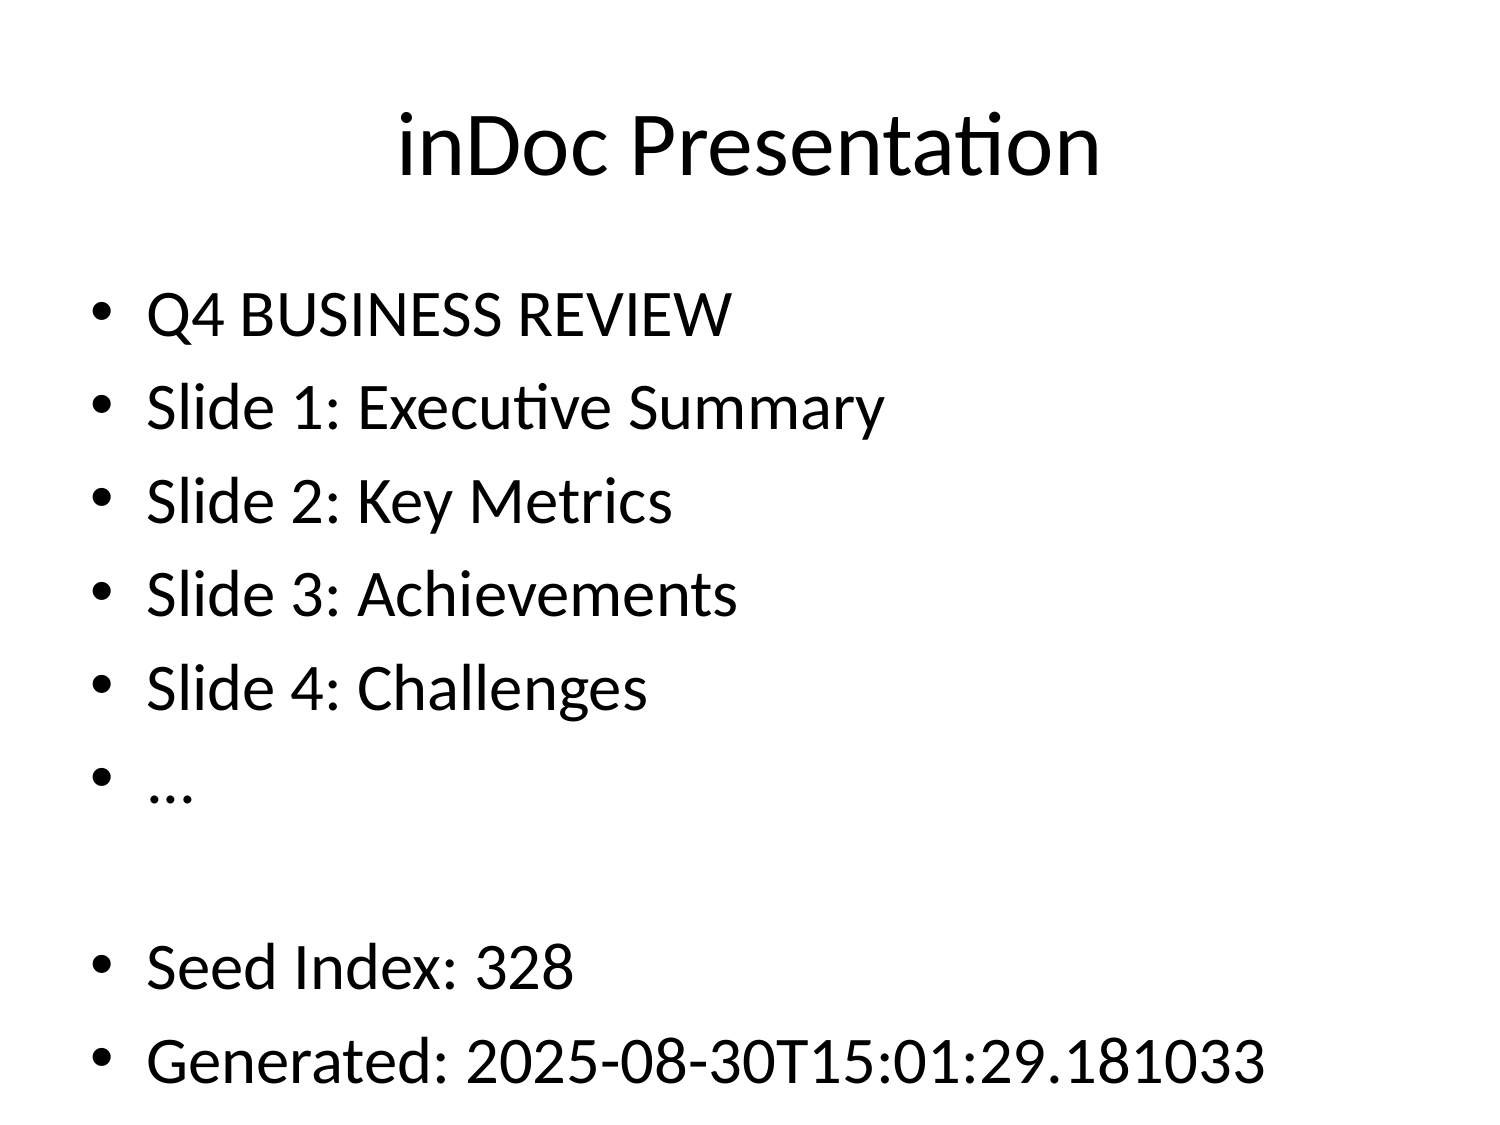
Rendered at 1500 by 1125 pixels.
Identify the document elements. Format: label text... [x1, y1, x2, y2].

title inDoc Presentation [75, 45, 1425, 233]
list Q4 BUSINESS REVIEW Slide 1: Executive Summary Slide 2: Key Metrics Slide 3: Achievements Slide 4: Challenges ... Seed Index: 328 Generated: 2025-08-30T15:01:29.181033 [75, 262, 1425, 1005]
